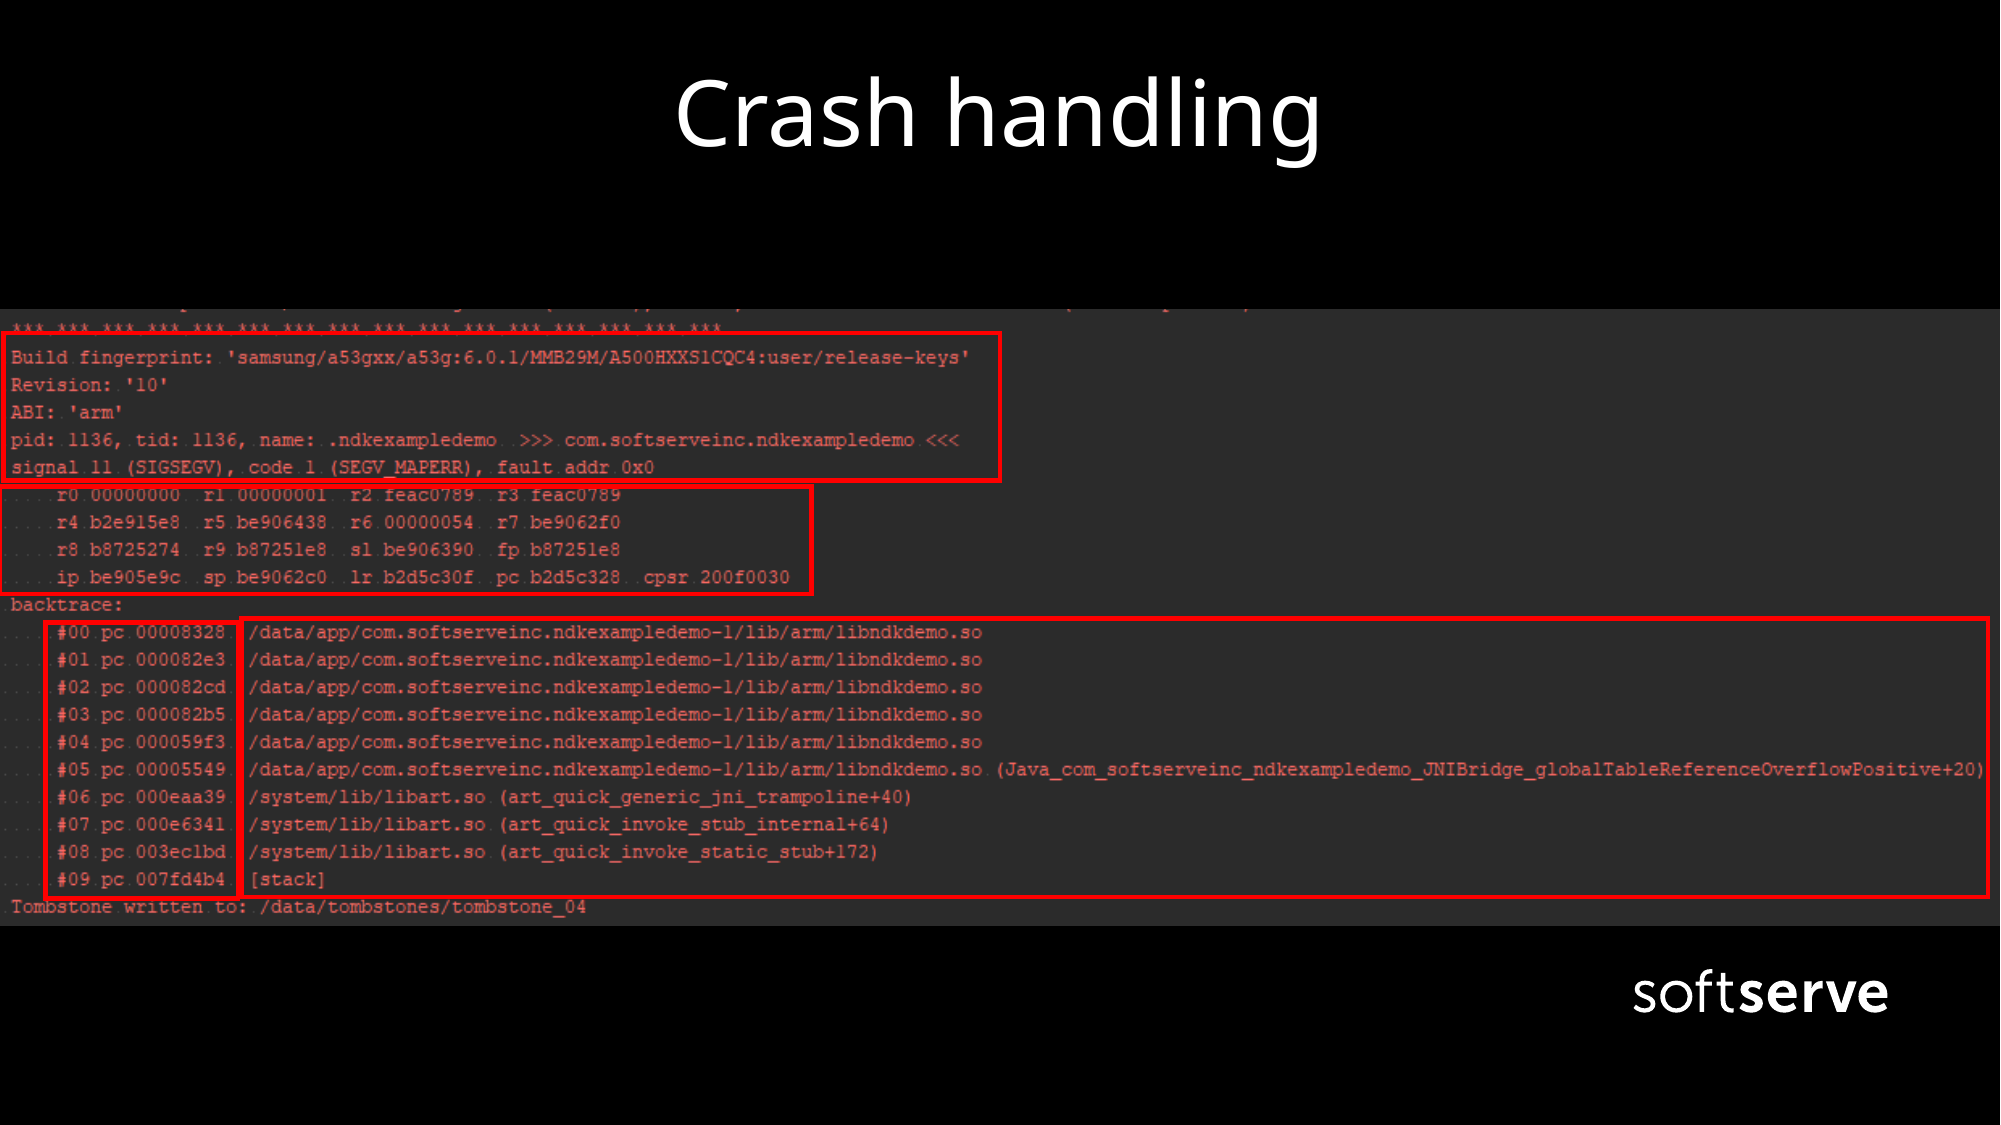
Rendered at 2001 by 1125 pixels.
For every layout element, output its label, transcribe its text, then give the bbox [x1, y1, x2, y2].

picture [0, 309, 2000, 926]
title Crash handling [137, 59, 1863, 278]
